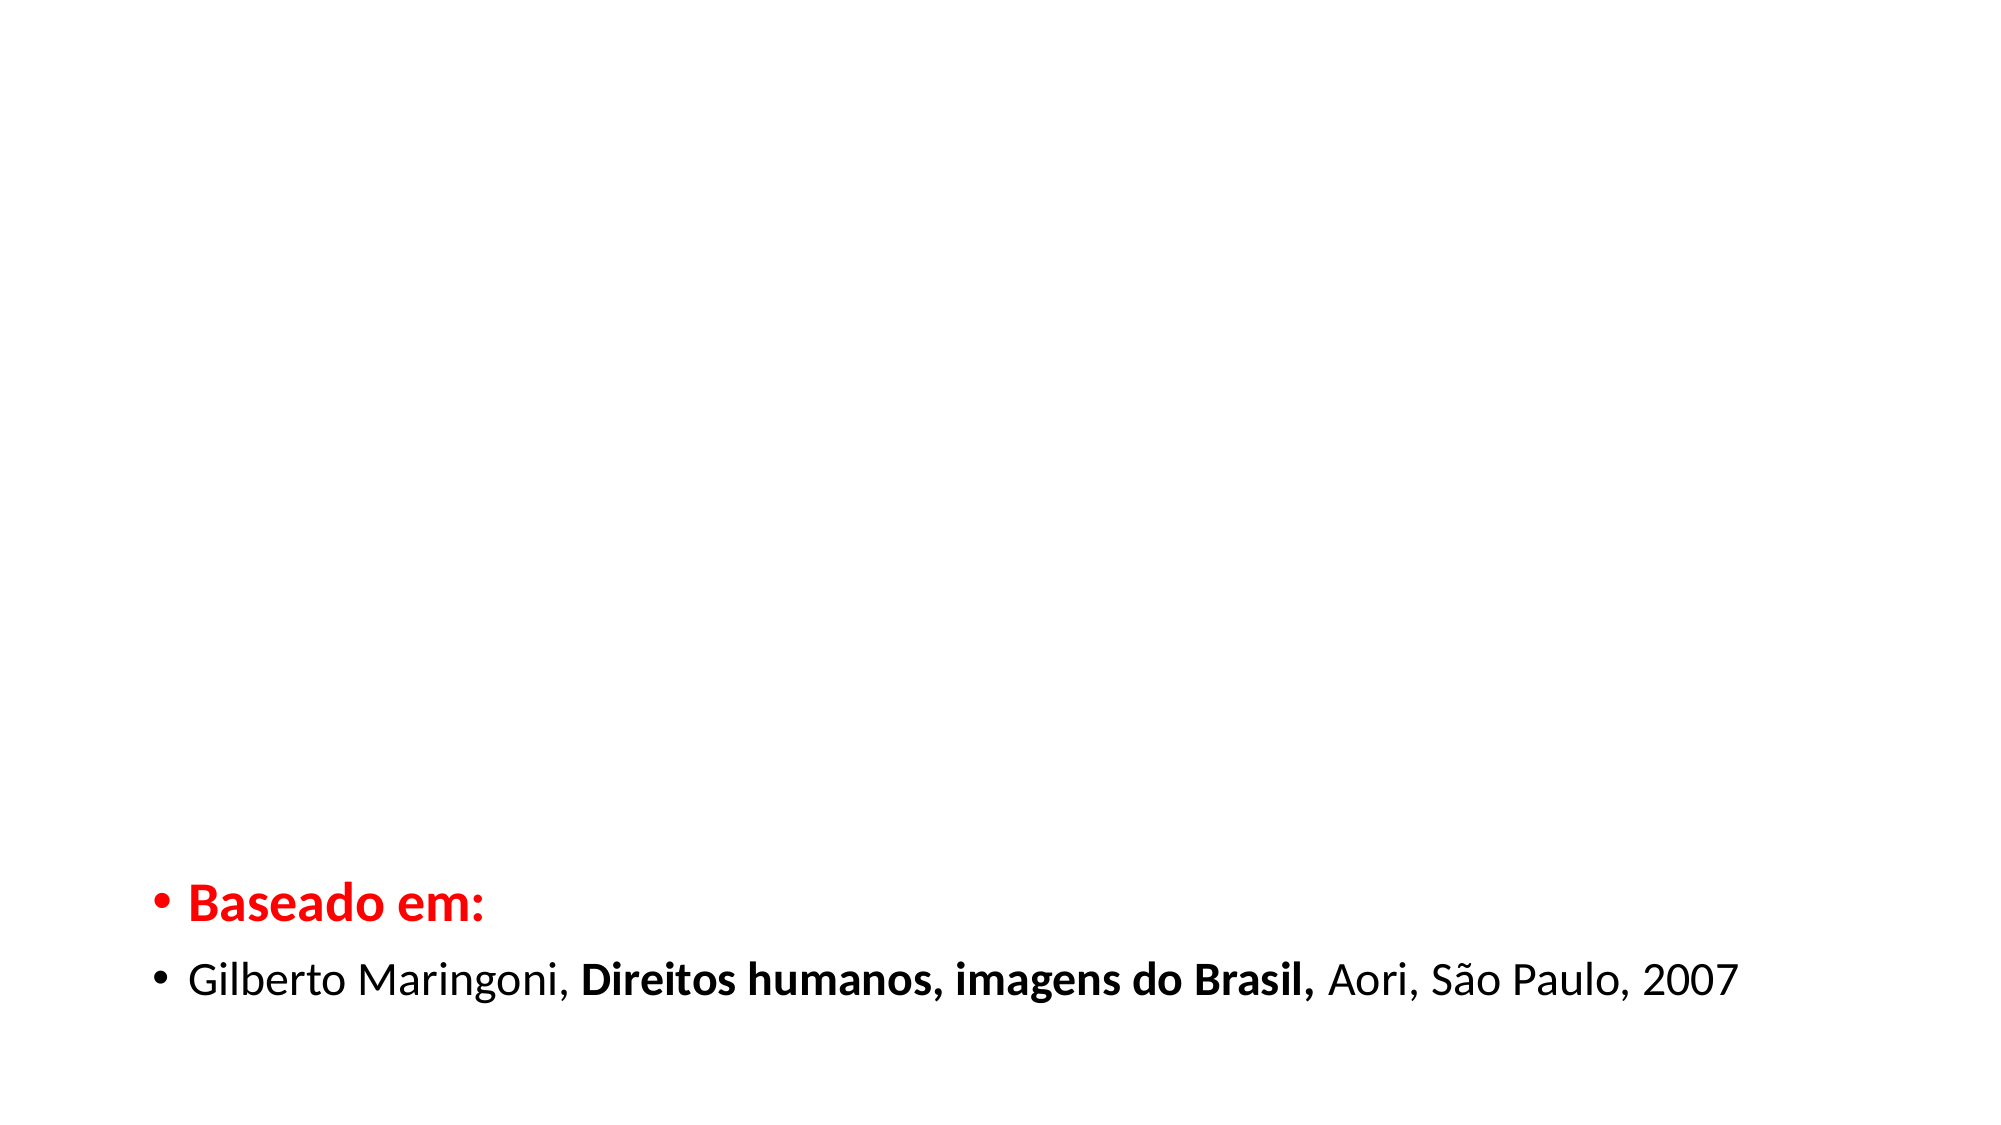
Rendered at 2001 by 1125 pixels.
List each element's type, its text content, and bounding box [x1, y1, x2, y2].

list Baseado em: Gilberto Maringoni, Direitos humanos, imagens do Brasil, Aori, São Paulo, 2007 [137, 865, 1863, 1014]
